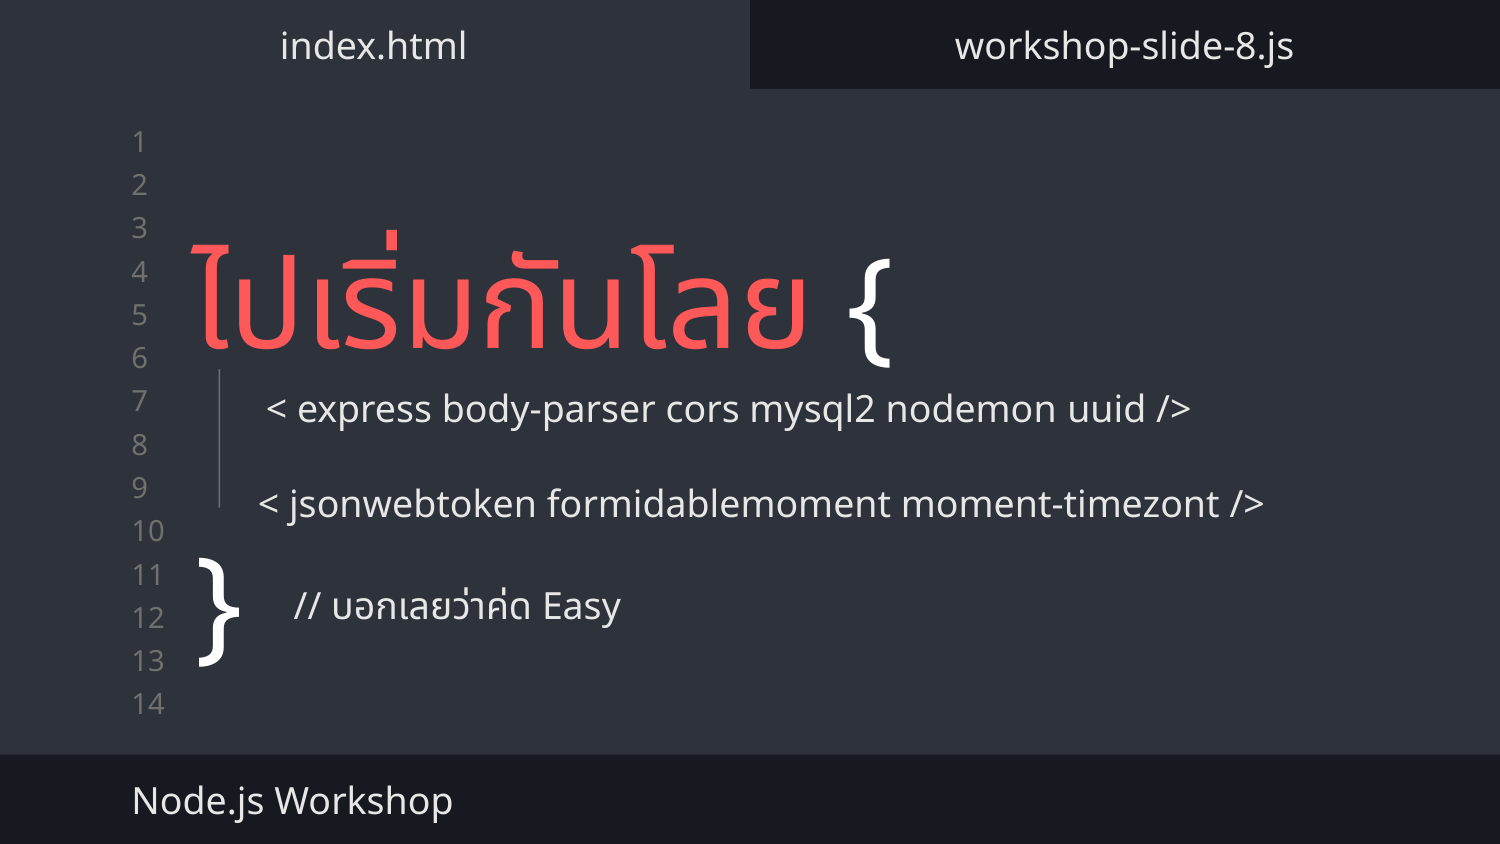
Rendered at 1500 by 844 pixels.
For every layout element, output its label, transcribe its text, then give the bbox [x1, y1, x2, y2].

text_box < jsonwebtoken formidablemoment moment-timezont /> [265, 445, 1500, 560]
subtitle index.html [0, 15, 749, 74]
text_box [177, 368, 262, 690]
list // บอกเลยว่าค่ด Easy [278, 560, 1376, 662]
subtitle Node.js Workshop [116, 770, 915, 829]
title ไปเริ่มกันโลย { [177, 215, 1225, 368]
list < express body-parser cors mysql2 nodemon uuid /> [250, 351, 1487, 445]
subtitle workshop-slide-8.js [750, 15, 1500, 74]
